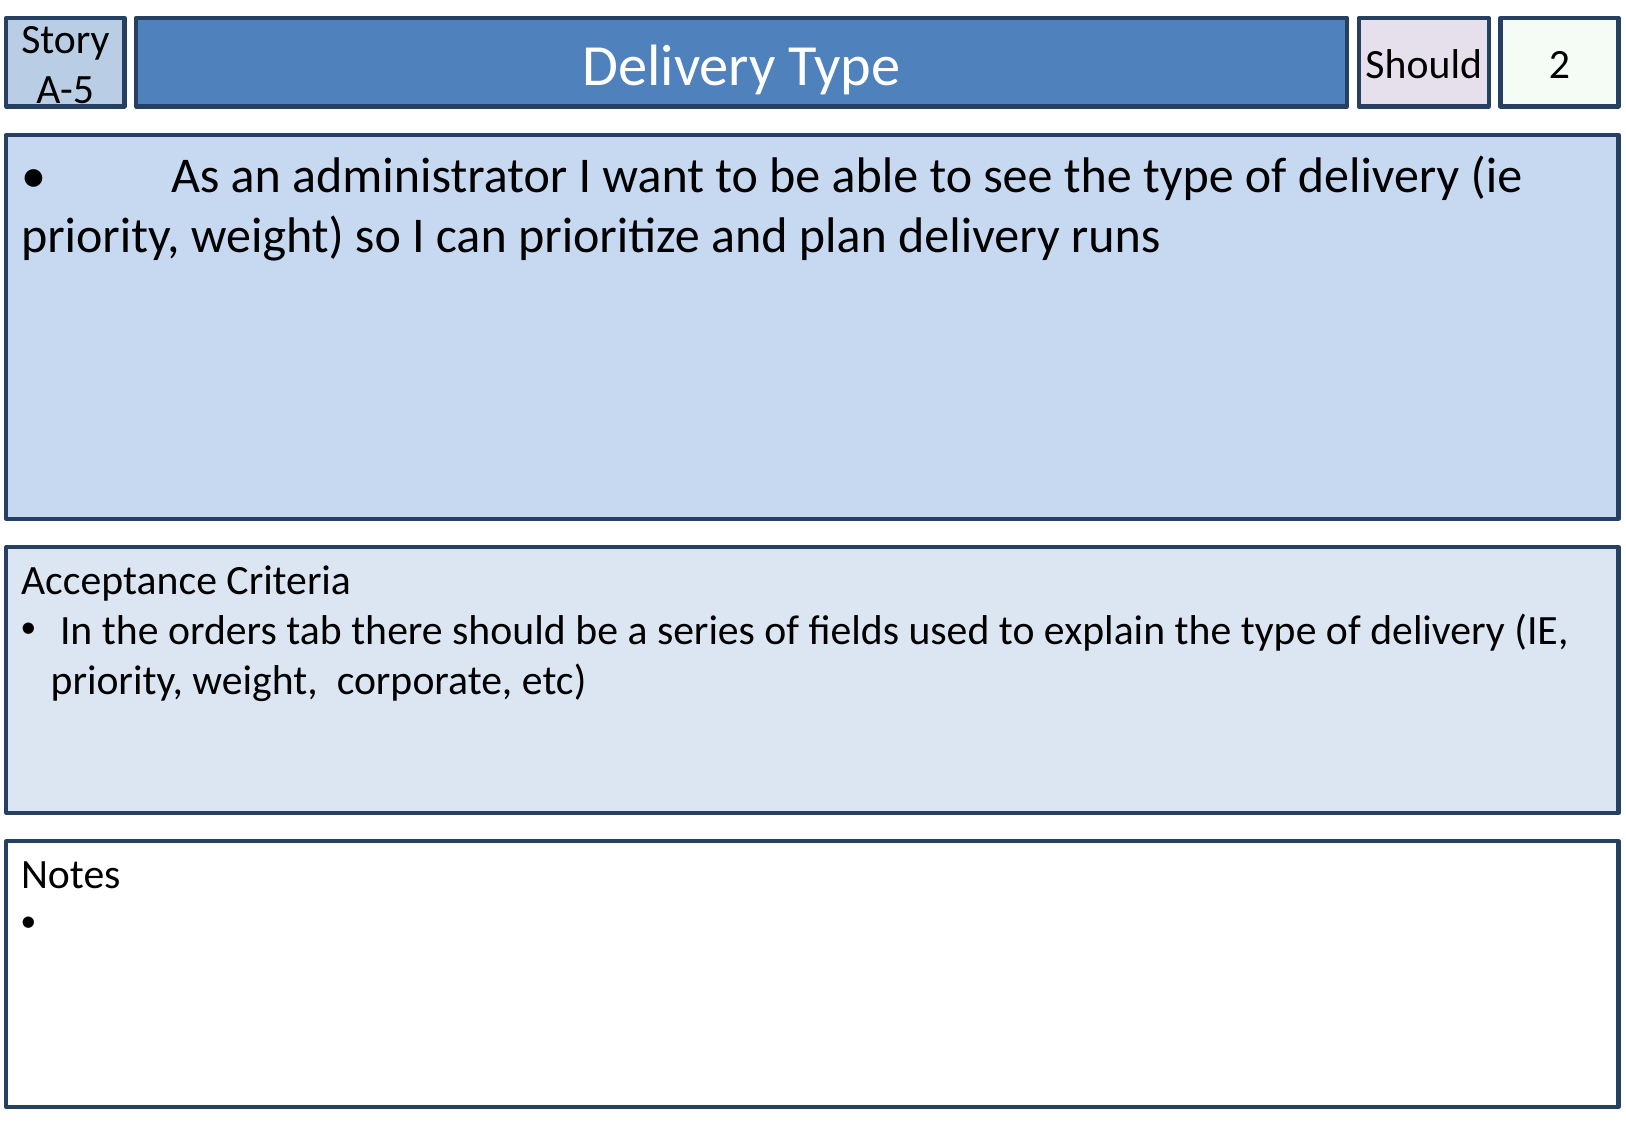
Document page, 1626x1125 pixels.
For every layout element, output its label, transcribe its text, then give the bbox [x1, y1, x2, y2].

text_box 2 [1498, 16, 1621, 109]
text_box Story A-5 [4, 16, 127, 109]
text_box Notes [4, 839, 1621, 1109]
text_box • As an administrator I want to be able to see the type of delivery (ie priority, weight) so I can prioritize and plan delivery runs [4, 133, 1621, 521]
text_box Should [1357, 16, 1491, 109]
text_box Delivery Type [134, 16, 1349, 109]
text_box Acceptance Criteria In the orders tab there should be a series of fields used to explain the type of delivery (IE, priority, weight, corporate, etc) [4, 545, 1621, 815]
